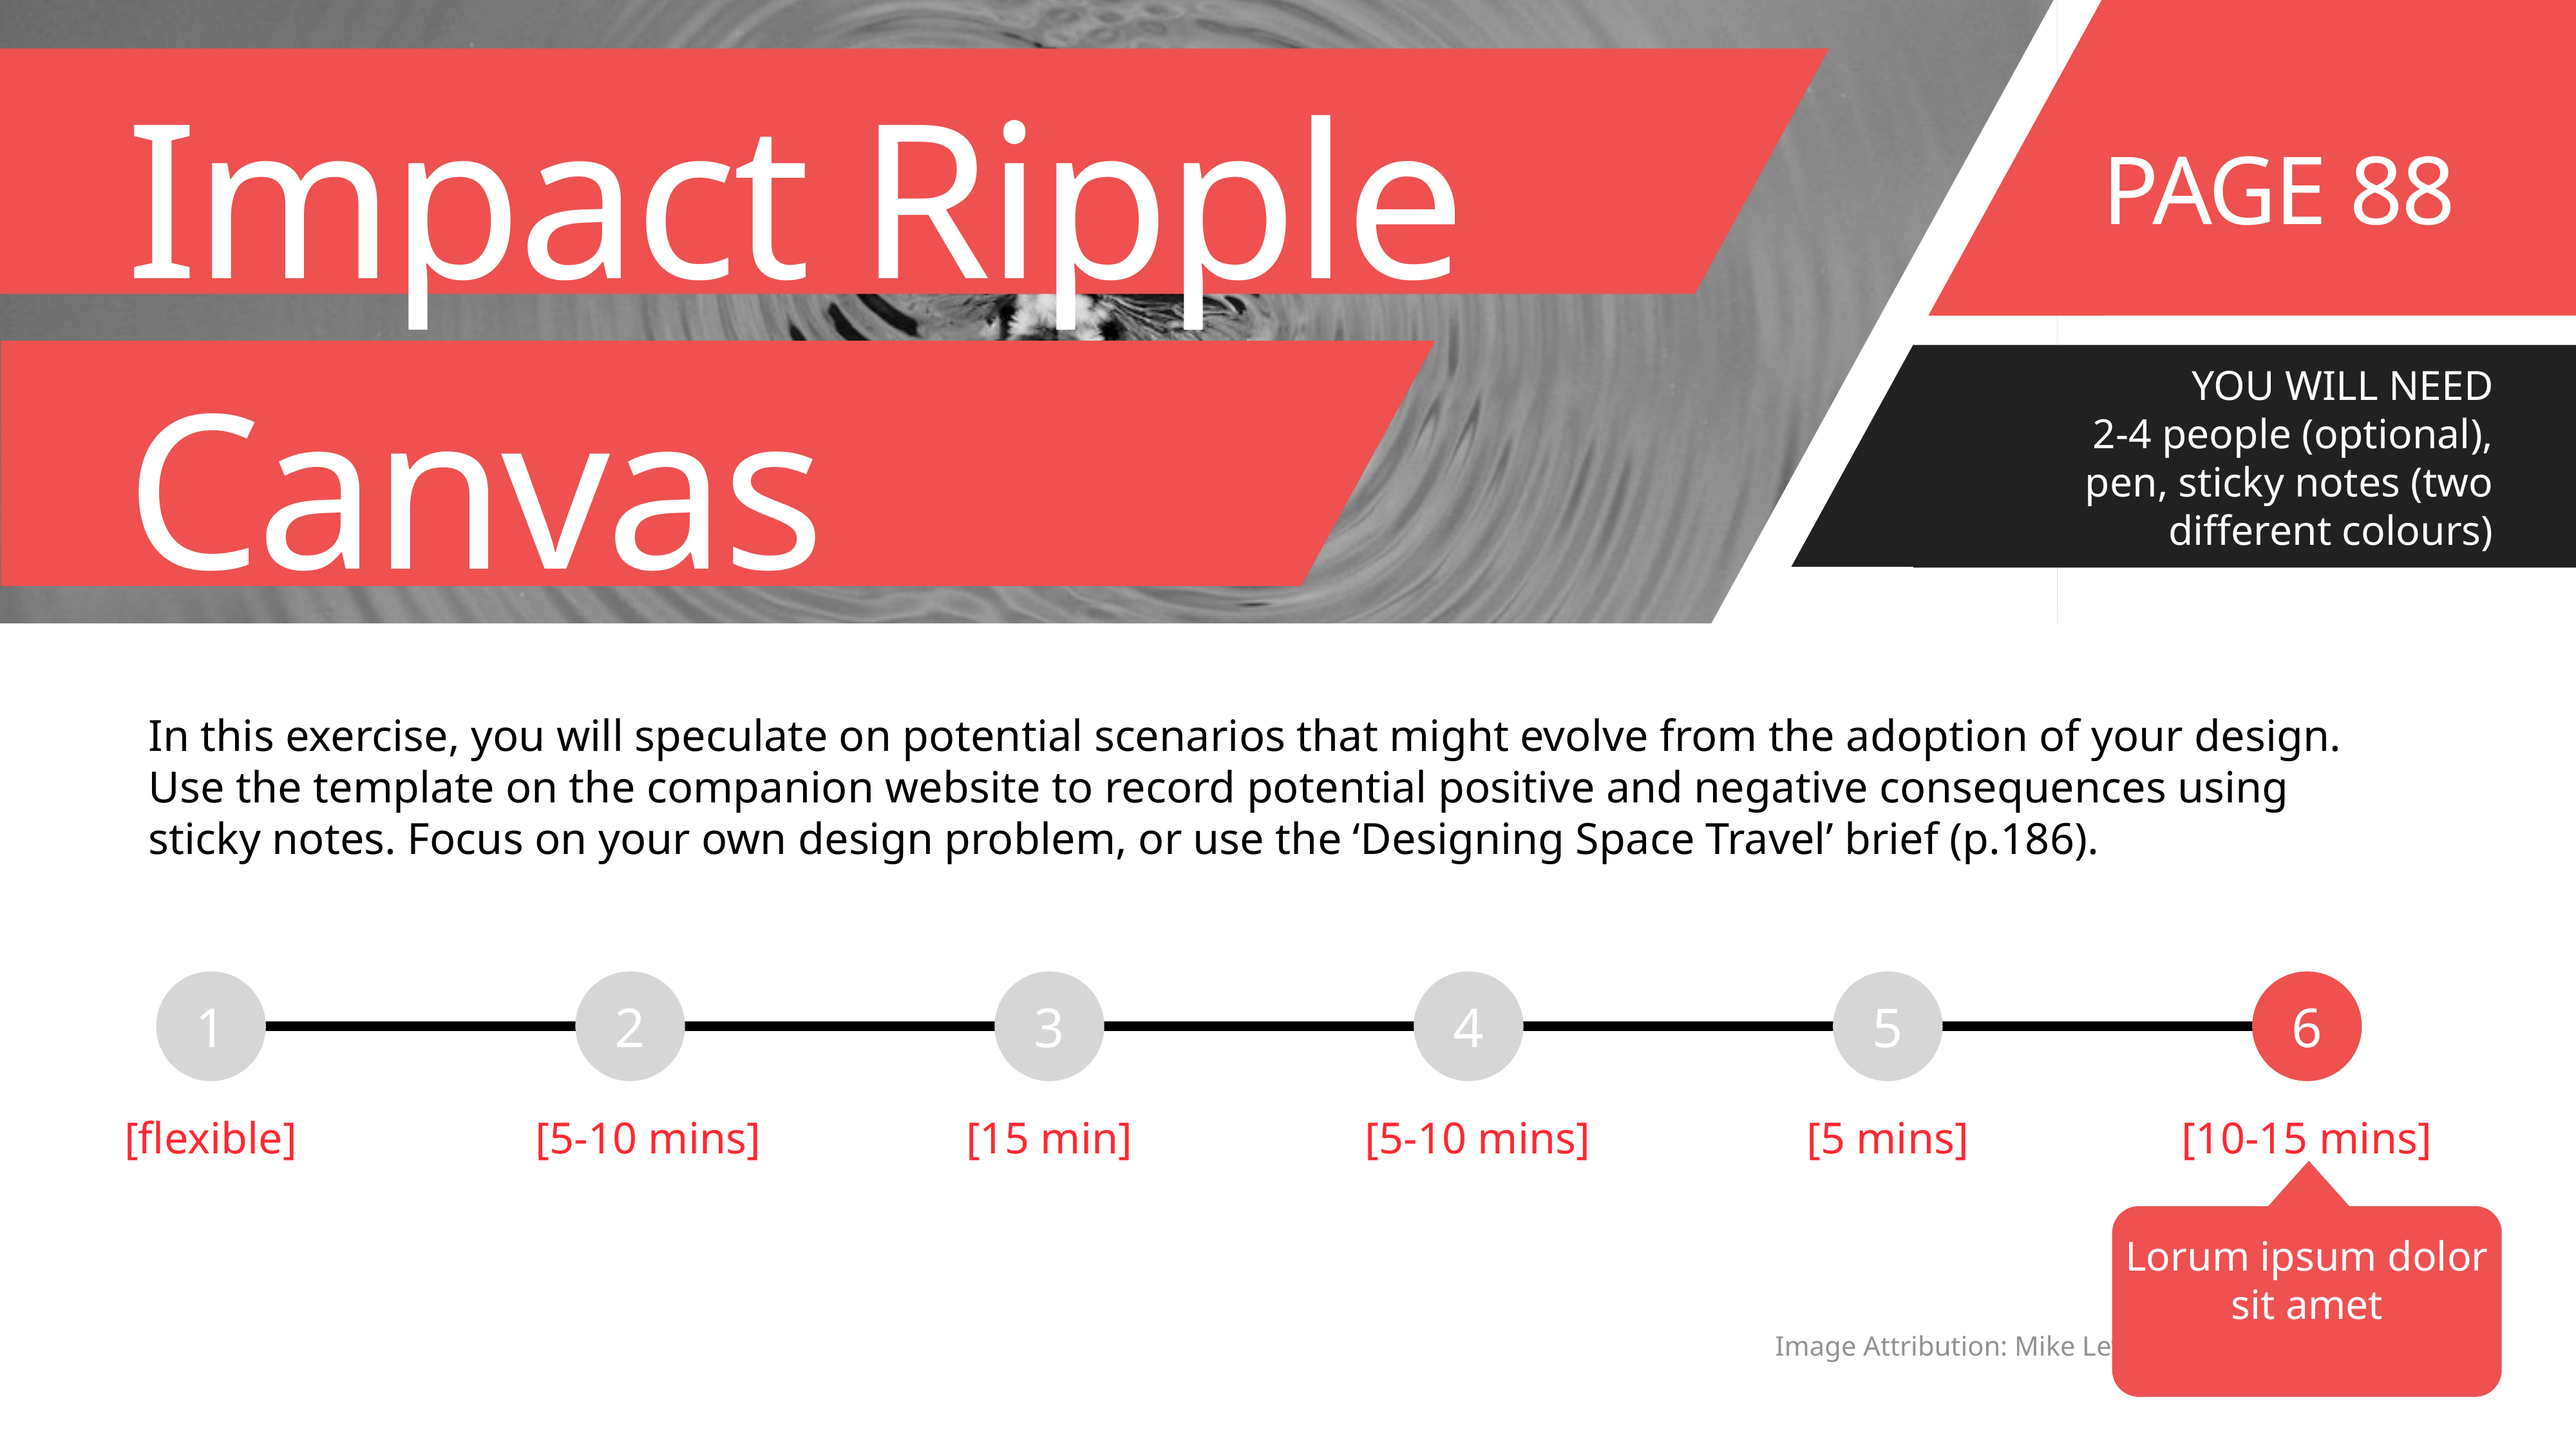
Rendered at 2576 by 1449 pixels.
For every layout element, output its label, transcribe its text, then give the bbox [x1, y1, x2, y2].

text_box [flexible] [57, 1103, 365, 1170]
text_box [15 min] [938, 1103, 1161, 1170]
text_box [5 mins] [1747, 1103, 2029, 1170]
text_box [0, 0, 2576, 1081]
text_box [5-10 mins] [518, 1103, 789, 1170]
text_box [5-10 mins] [1357, 1103, 1610, 1170]
text_box Image Attribution: Mike Lewinski, https://unsplash.com/ photos/hh7UrZGZAF8 [1767, 1321, 2490, 1401]
text_box Lorum ipsum dolor sit amet [2112, 1160, 2502, 1397]
text_box [10-15 mins] [2172, 1103, 2442, 1170]
